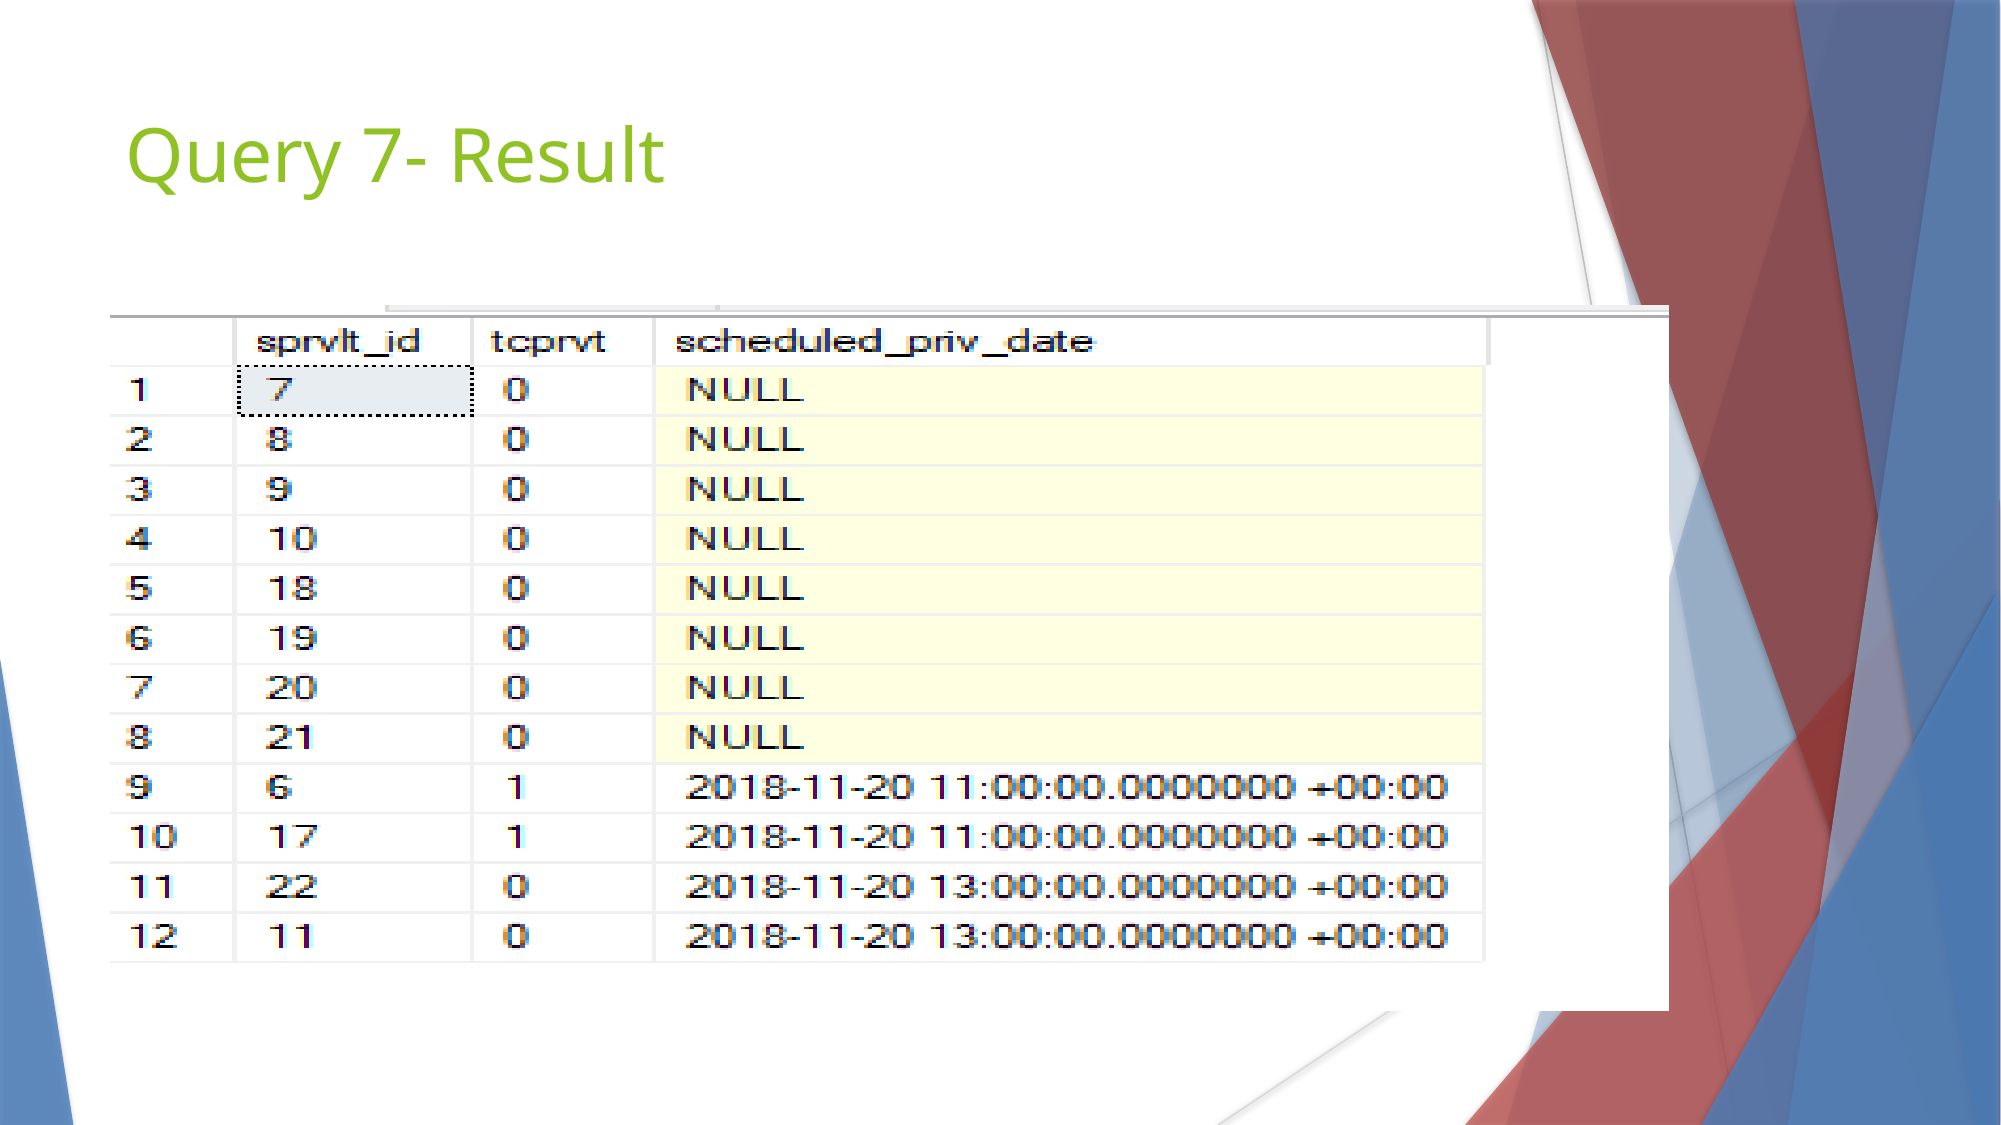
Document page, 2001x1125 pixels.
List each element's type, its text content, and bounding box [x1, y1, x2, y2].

picture [110, 304, 1669, 1011]
text_box Query 7- Result [111, 99, 1522, 303]
